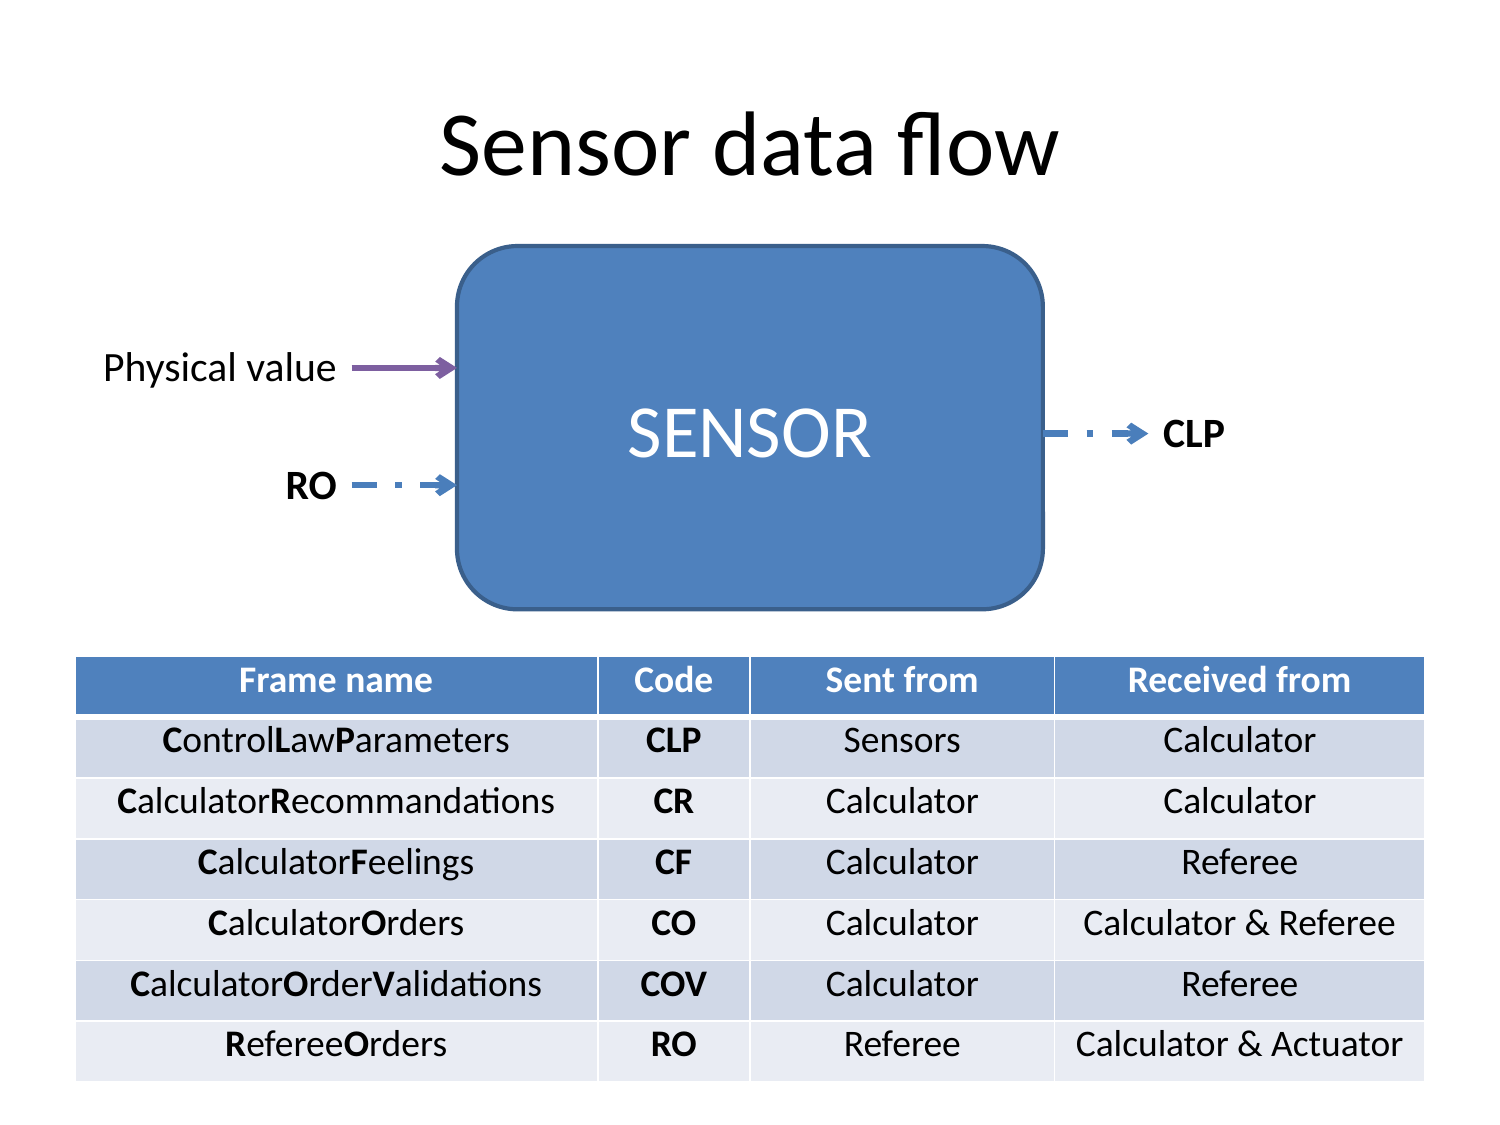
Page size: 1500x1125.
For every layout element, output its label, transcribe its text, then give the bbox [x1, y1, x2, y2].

table_cell CalculatorOrderValidations [76, 961, 597, 1020]
table_cell CF [599, 840, 749, 899]
title Sensor data flow [75, 45, 1425, 233]
table_cell RO [599, 1022, 749, 1081]
text_box Physical value [35, 332, 352, 398]
table_cell CO [599, 900, 749, 960]
table_cell Sensors [751, 720, 1054, 777]
table_header Frame name [76, 657, 597, 714]
table_cell Calculator [751, 840, 1054, 899]
table_cell Calculator [1055, 779, 1424, 838]
table_cell Referee [751, 1022, 1054, 1081]
text_box RO [35, 450, 352, 515]
table_cell CalculatorFeelings [76, 840, 597, 899]
text_box SENSOR [454, 243, 1046, 612]
table_cell Referee [1055, 961, 1424, 1020]
table_cell CalculatorOrders [76, 900, 597, 960]
table_cell Calculator [751, 900, 1054, 960]
table_cell CalculatorRecommandations [76, 779, 597, 838]
table_cell CLP [599, 720, 749, 777]
table_cell Referee [1055, 840, 1424, 899]
table_cell Calculator & Referee [1055, 900, 1424, 960]
table_cell Calculator [751, 779, 1054, 838]
text_box CLP [1148, 398, 1465, 464]
table_cell Calculator & Actuator [1055, 1022, 1424, 1081]
table_cell Calculator [751, 961, 1054, 1020]
table_cell RefereeOrders [76, 1022, 597, 1081]
table_header Sent from [751, 657, 1054, 714]
table_header Received from [1055, 657, 1424, 714]
table_cell COV [599, 961, 749, 1020]
table_header Code [599, 657, 749, 714]
table_cell CR [599, 779, 749, 838]
table_cell ControlLawParameters [76, 720, 597, 777]
table_cell Calculator [1055, 720, 1424, 777]
